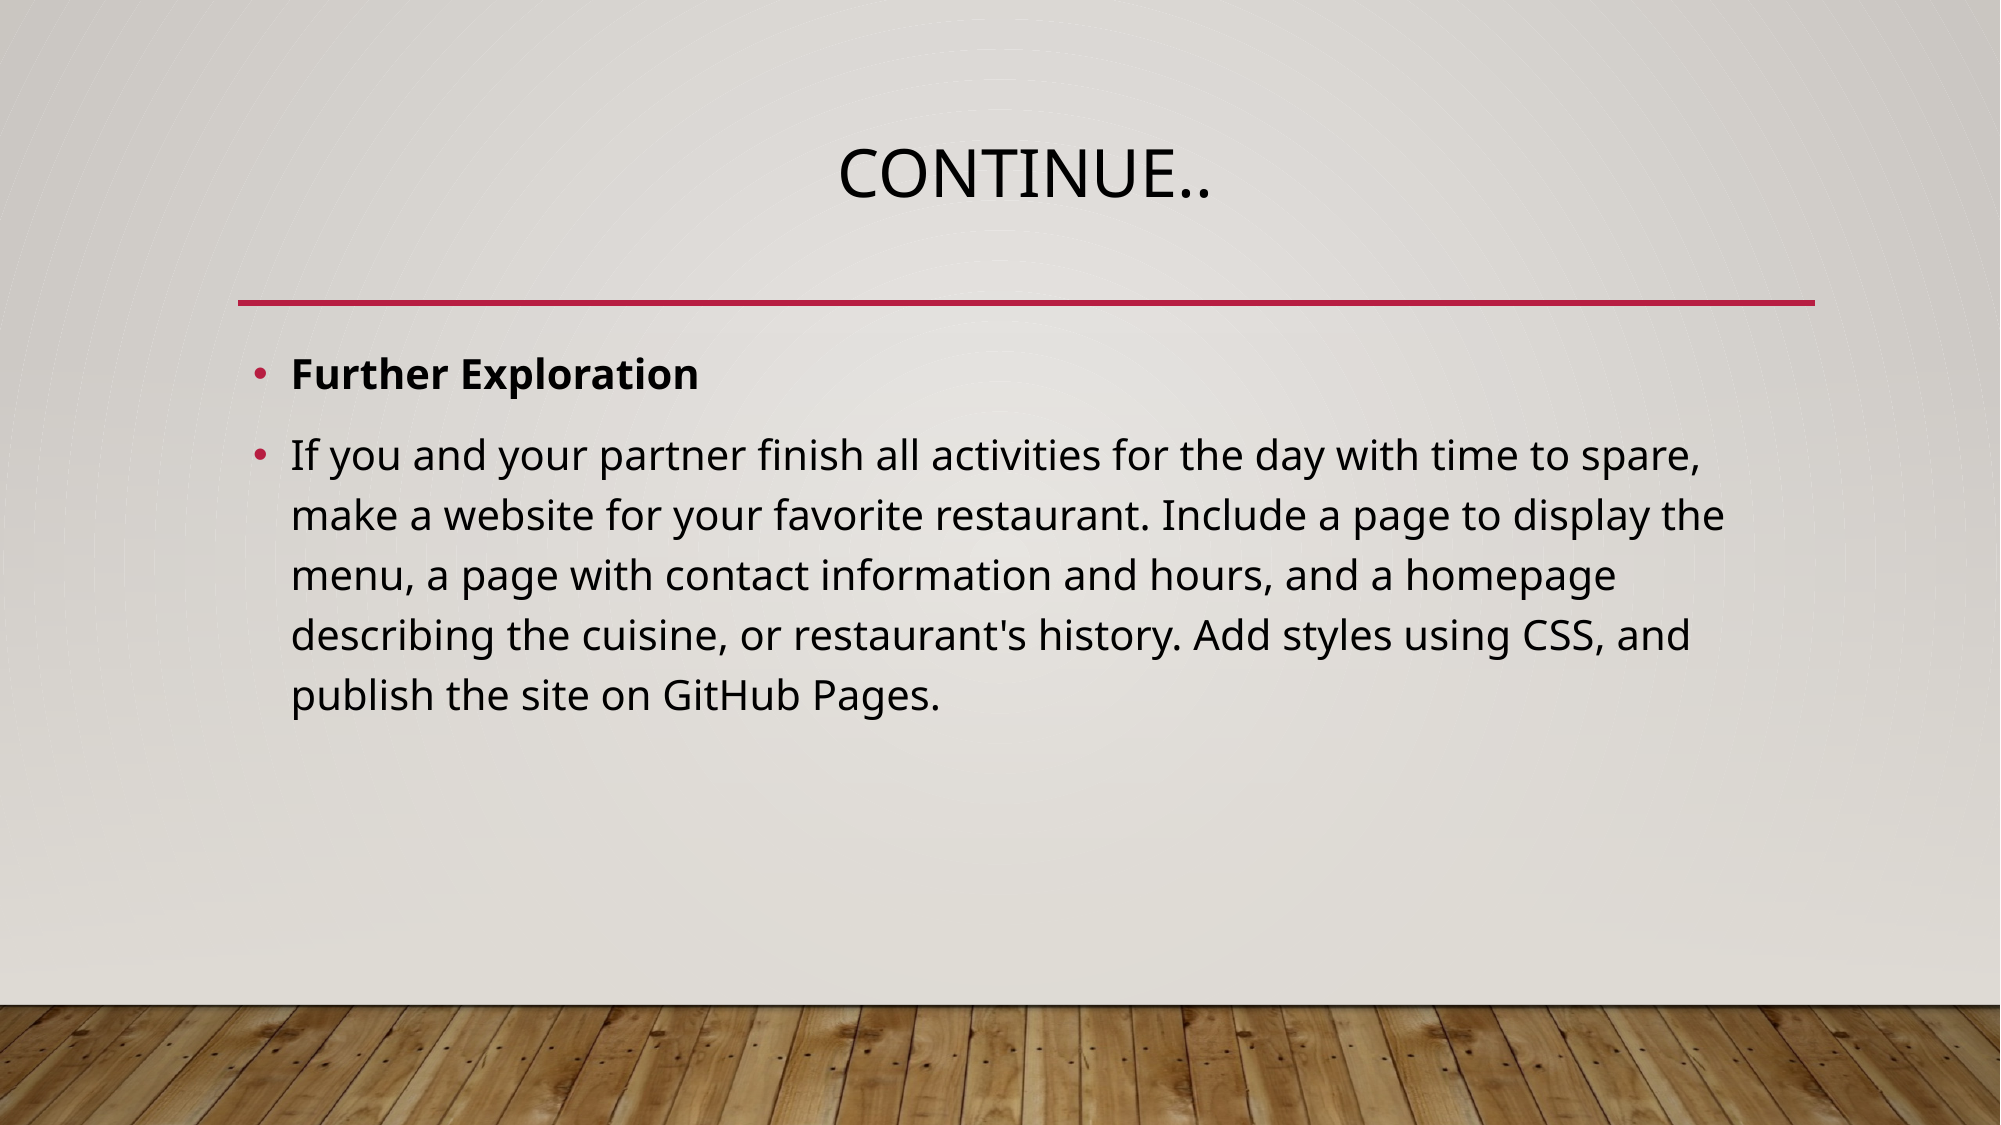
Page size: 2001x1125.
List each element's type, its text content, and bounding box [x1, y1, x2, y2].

picture [0, 1005, 2000, 1125]
list Further Exploration If you and your partner finish all activities for the day with time to spare, make a website for your favorite restaurant. Include a page to display the menu, a page with contact information and hours, and a homepage describing the cuisine, or restaurant's history. Add styles using CSS, and publish the site on GitHub Pages. [238, 330, 1814, 897]
title Continue.. [238, 131, 1814, 305]
